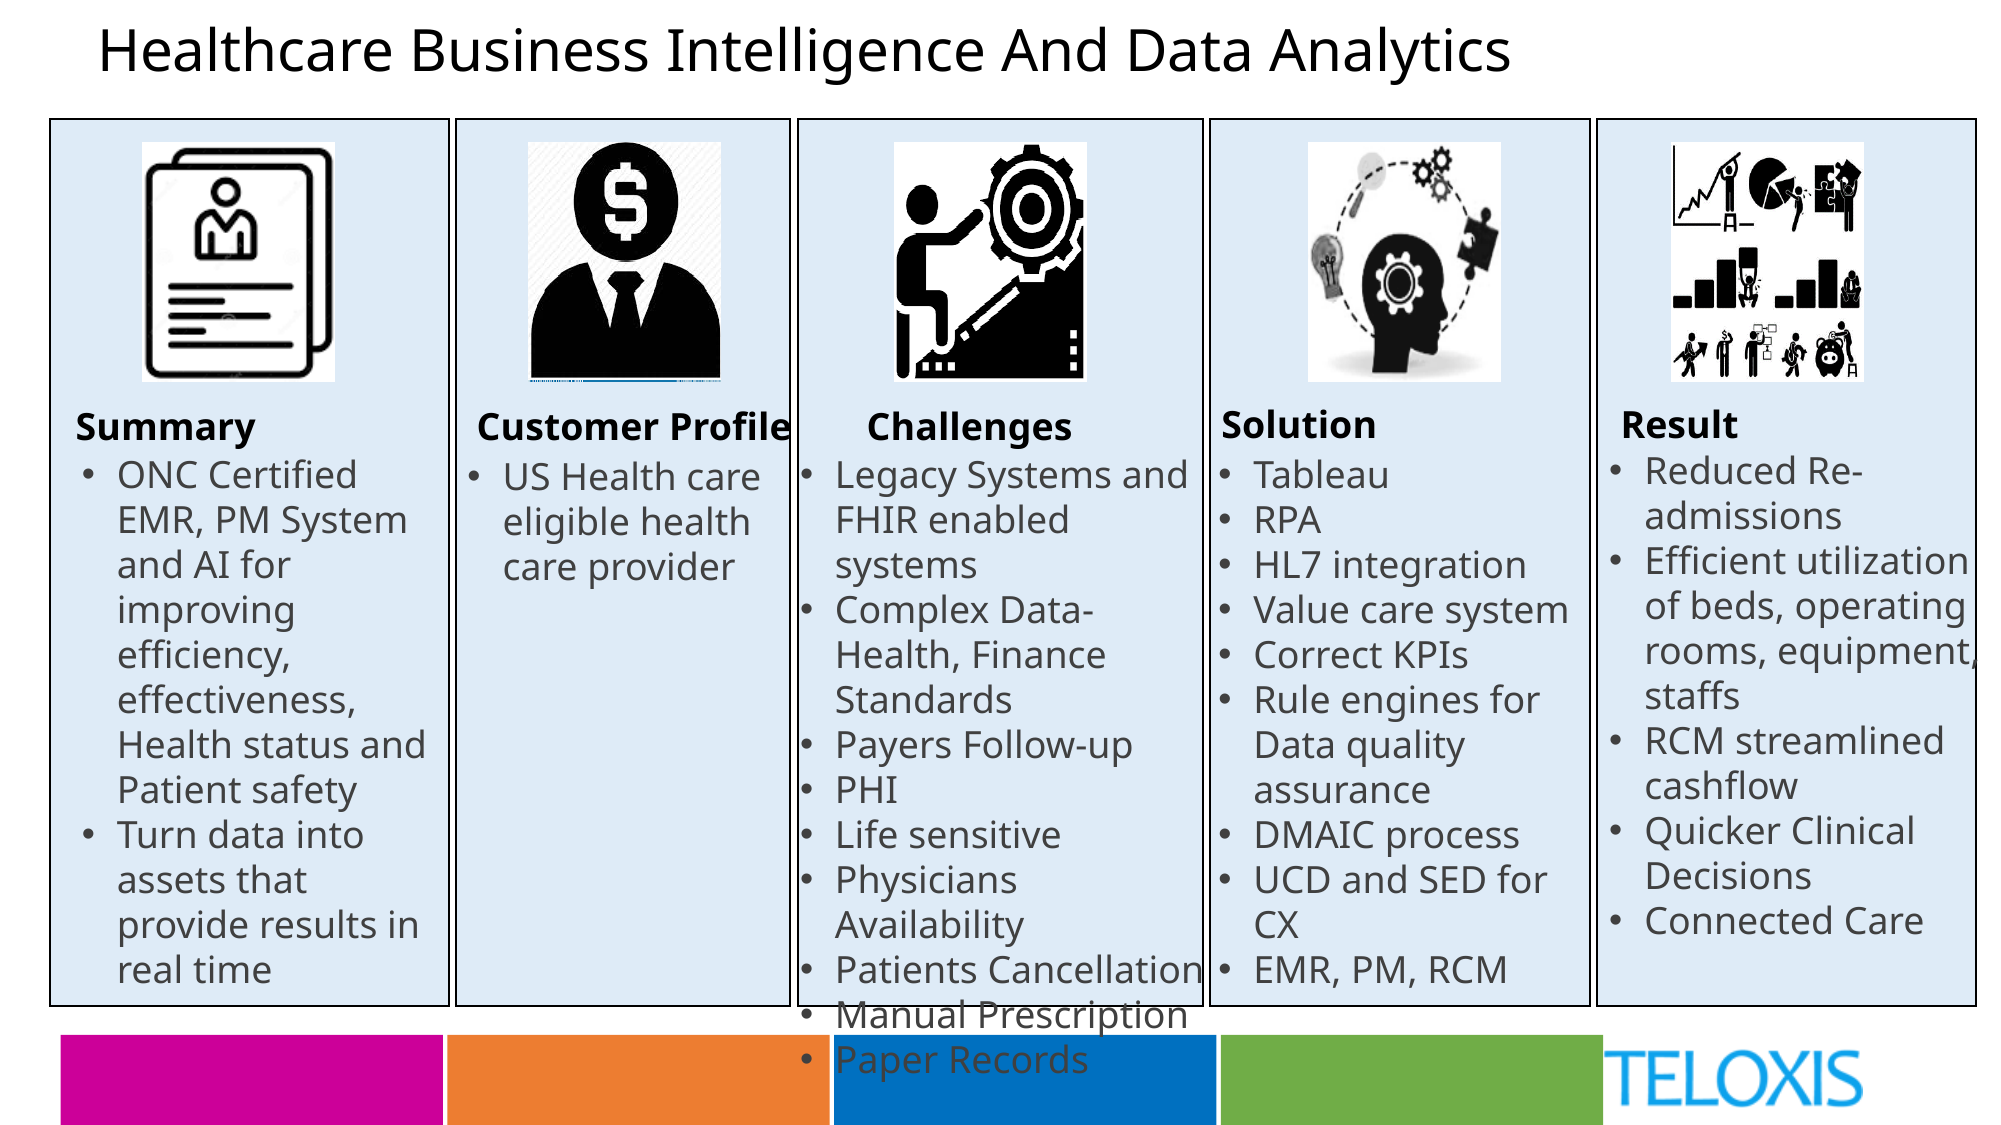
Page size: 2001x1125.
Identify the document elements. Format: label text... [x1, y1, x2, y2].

picture [142, 142, 335, 382]
picture [528, 142, 721, 382]
text_box [797, 119, 1204, 400]
picture [1308, 142, 1501, 382]
picture [1671, 142, 1864, 382]
picture [894, 142, 1087, 382]
text_box [1596, 119, 1977, 400]
text_box [1209, 119, 1591, 400]
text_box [75, 400, 1982, 1038]
text_box [455, 119, 791, 400]
picture [1603, 1038, 1863, 1119]
text_box [49, 118, 450, 1007]
text_box Healthcare Business Intelligence And Data Analytics [82, 13, 1977, 119]
